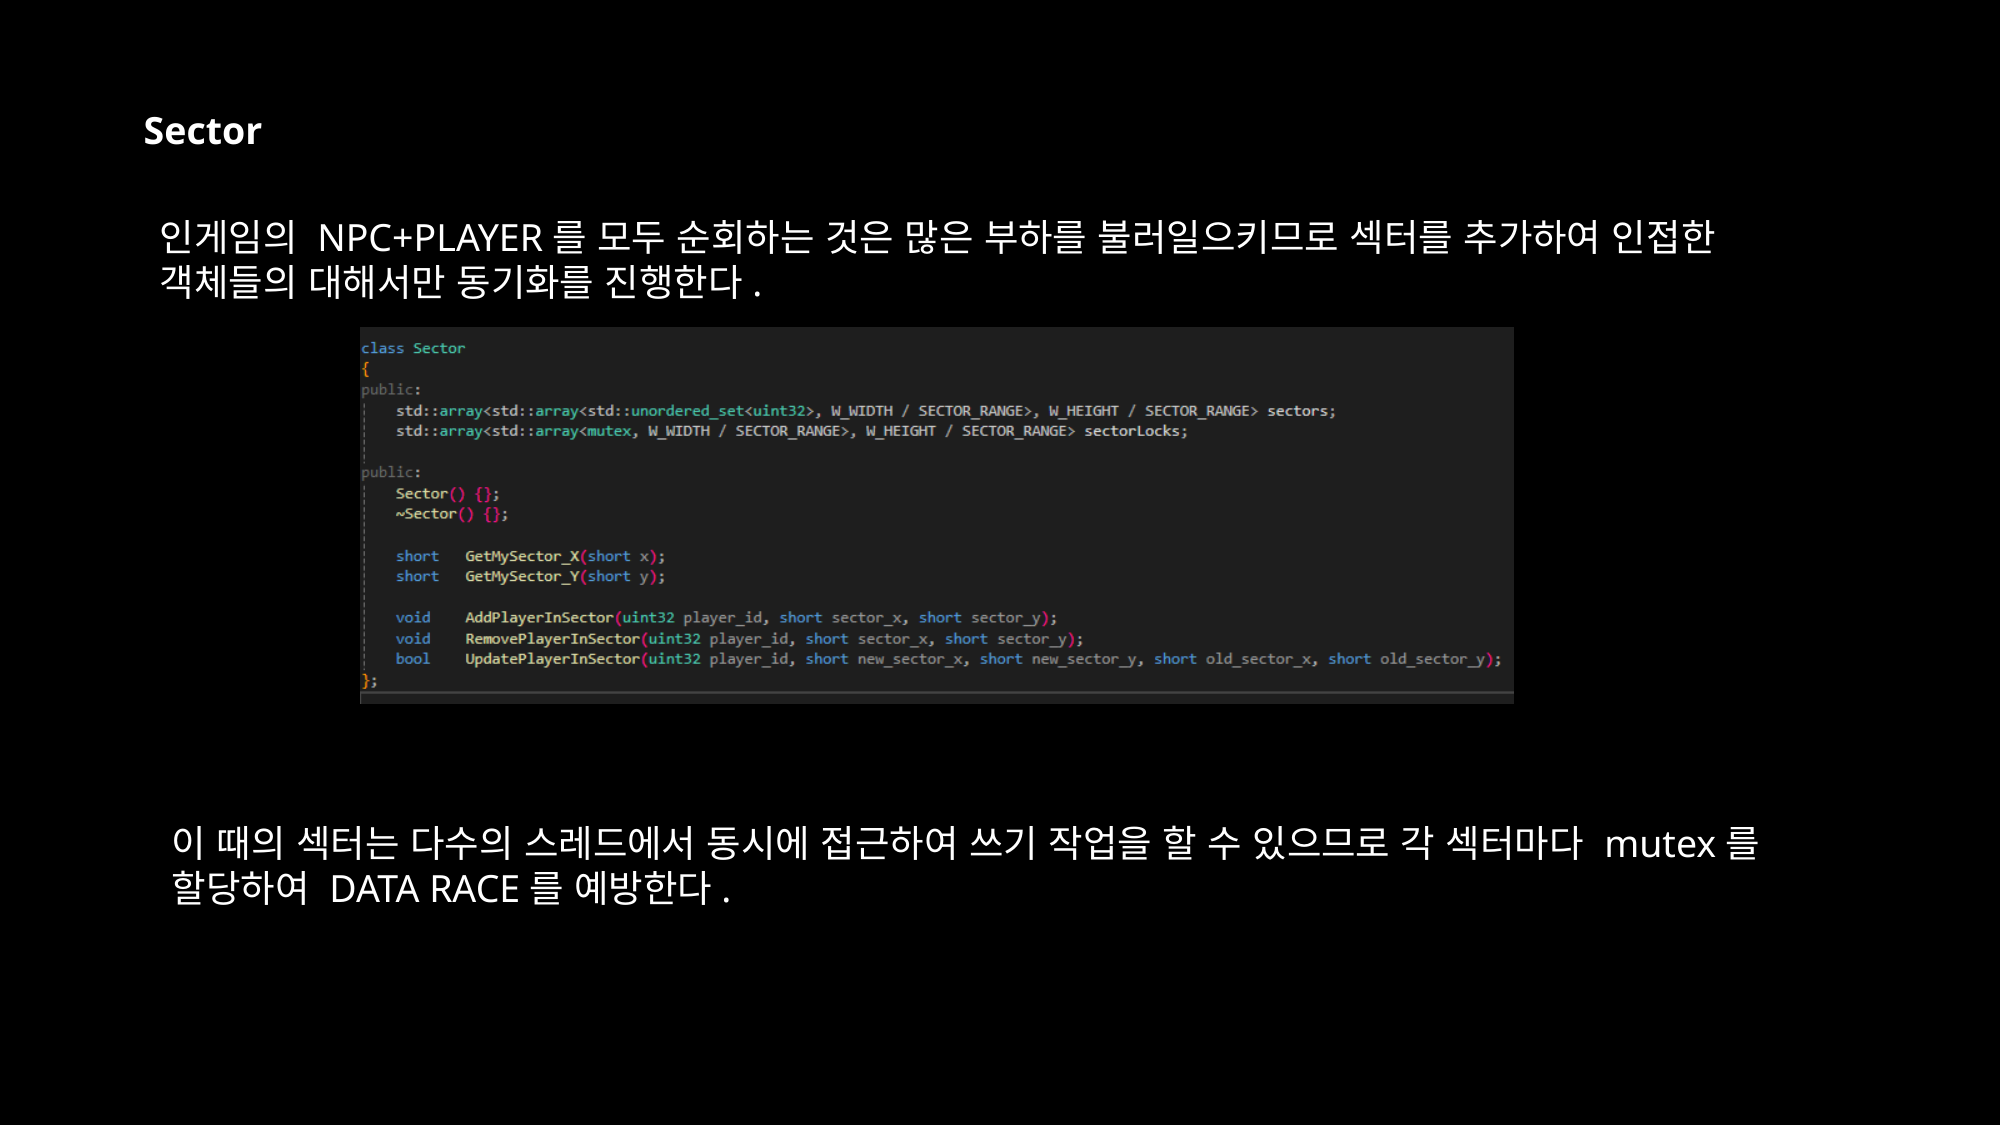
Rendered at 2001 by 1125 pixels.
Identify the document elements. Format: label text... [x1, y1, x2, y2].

text_box 이 때의 섹터는 다수의 스레드에서 동시에 접근하여 쓰기 작업을 할 수 있으므로 각 섹터마다 mutex를 할당하여 DATA RACE를 예방한다. [157, 812, 1892, 918]
picture [359, 326, 1515, 705]
text_box Sector [128, 99, 840, 160]
text_box 인게임의 NPC+PLAYER를 모두 순회하는 것은 많은 부하를 불러일으키므로 섹터를 추가하여 인접한 객체들의 대해서만 동기화를 진행한다. [145, 206, 1879, 312]
